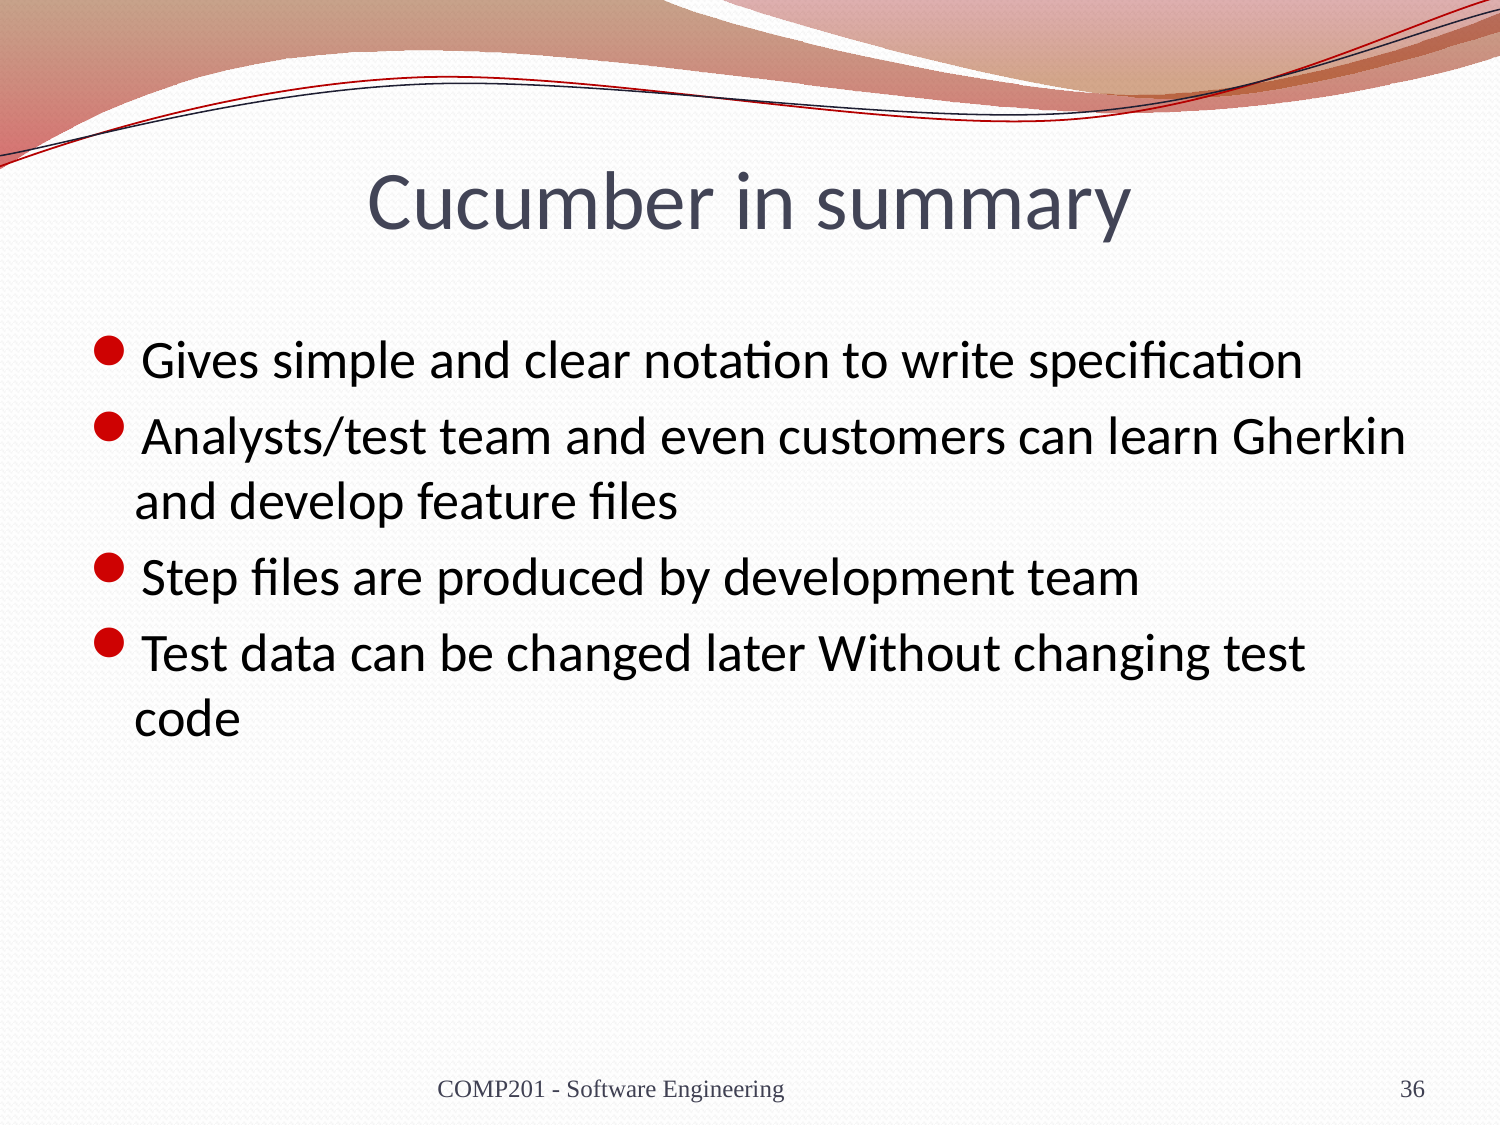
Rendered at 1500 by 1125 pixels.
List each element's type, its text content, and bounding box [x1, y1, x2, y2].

list Gives simple and clear notation to write specification Analysts/test team and even customers can learn Gherkin and develop feature files Step files are produced by development team Test data can be changed later Without changing test code [75, 317, 1425, 1038]
title Cucumber in summary [75, 115, 1425, 247]
slide_number 36 [1299, 1042, 1425, 1103]
footer COMP201 - Software Engineering [437, 1042, 988, 1103]
